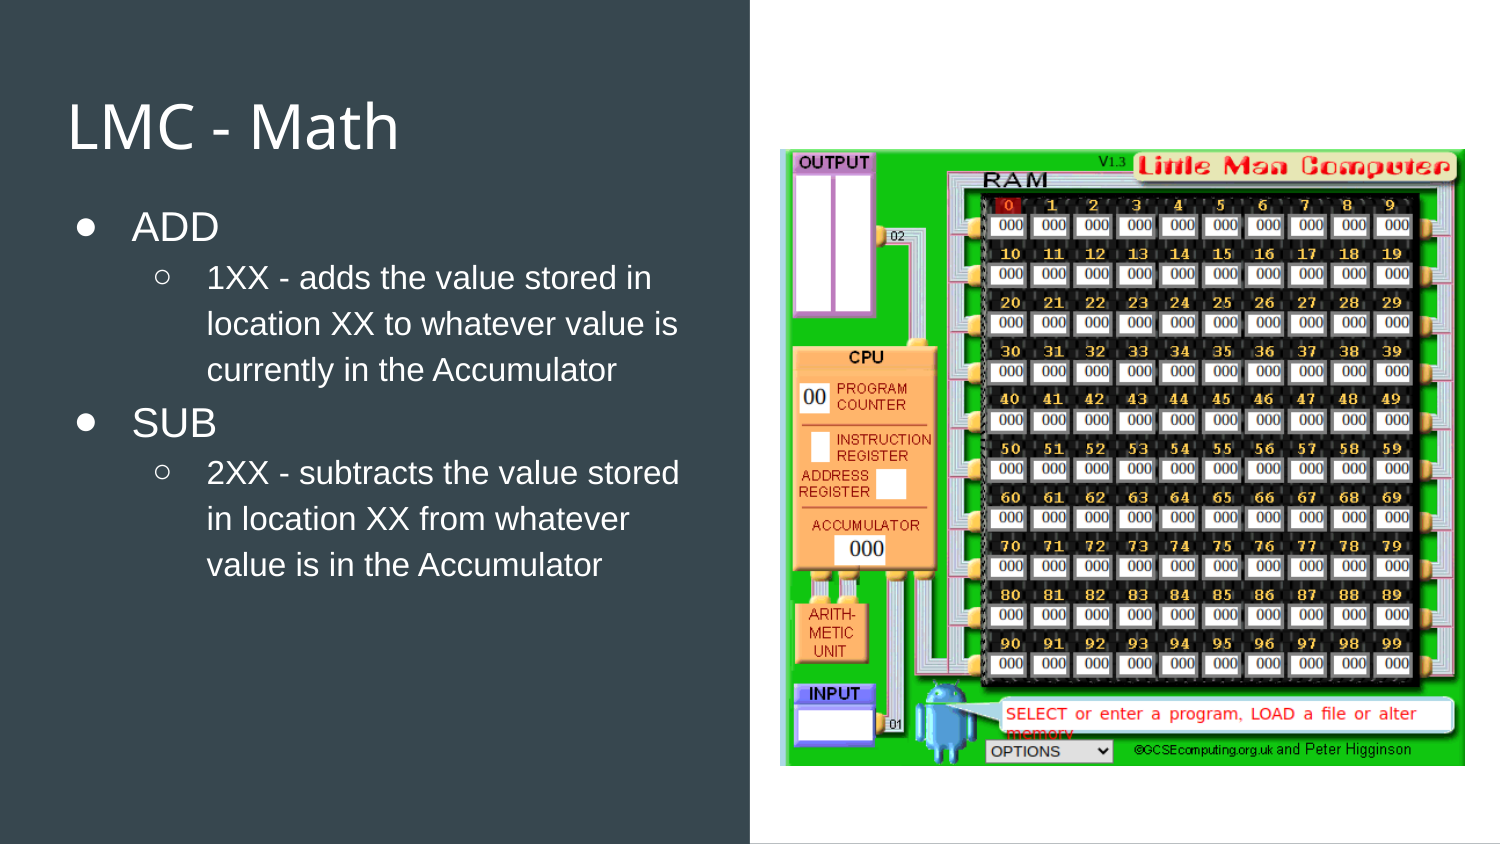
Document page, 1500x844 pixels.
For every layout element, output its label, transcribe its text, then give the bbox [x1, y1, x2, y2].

list ADD 1XX - adds the value stored in location XX to whatever value is currently in the Accumulator SUB 2XX - subtracts the value stored in location XX from whatever value is in the Accumulator [41, 177, 707, 739]
picture [780, 149, 1466, 767]
text_box LMC - Math [51, 71, 957, 178]
